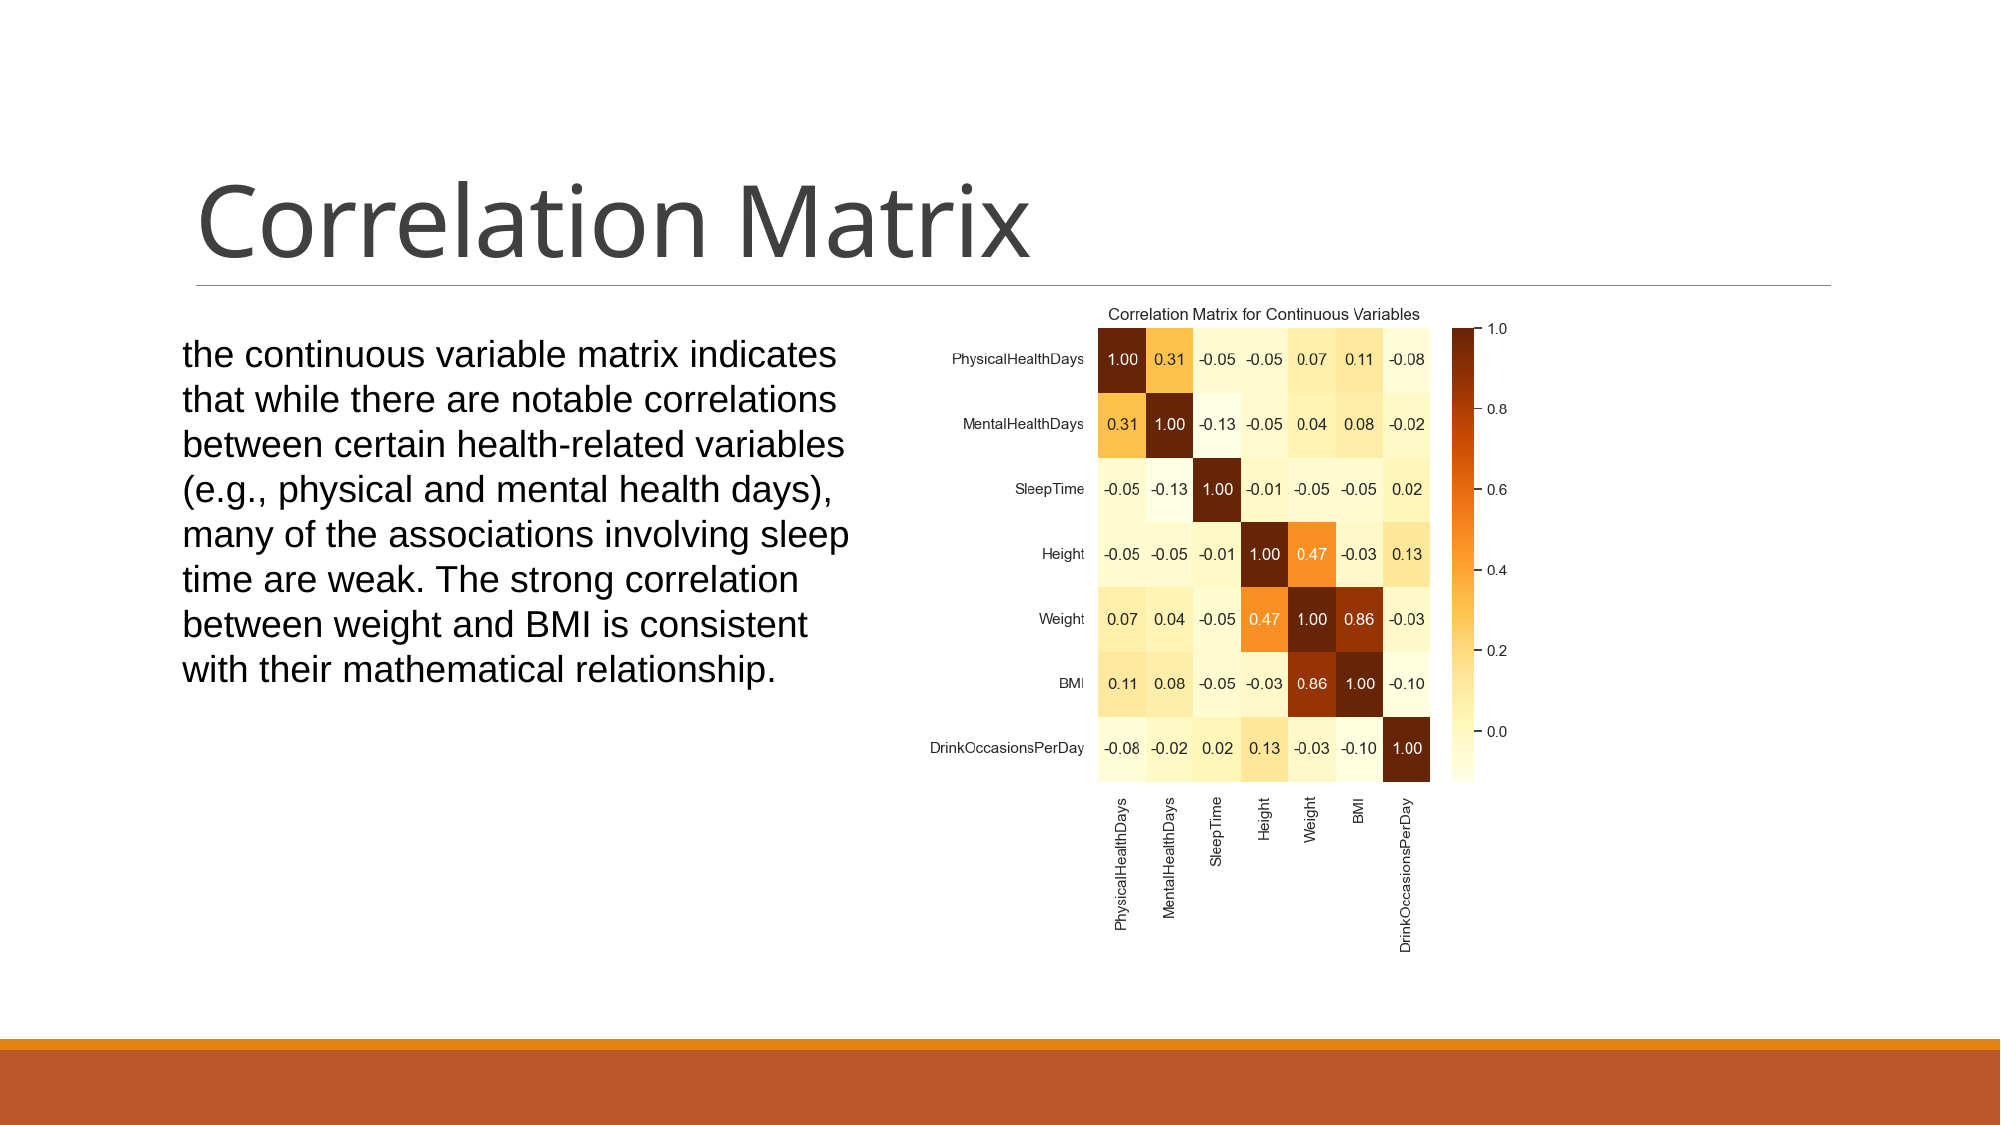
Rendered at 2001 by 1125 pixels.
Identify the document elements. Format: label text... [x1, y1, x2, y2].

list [919, 297, 1517, 959]
text_box the continuous variable matrix indicates that while there are notable correlations between certain health-related variables (e.g., physical and mental health days), many of the associations involving sleep time are weak. The strong correlation between weight and BMI is consistent with their mathematical relationship. [167, 322, 886, 698]
title Correlation Matrix [180, 47, 1830, 285]
